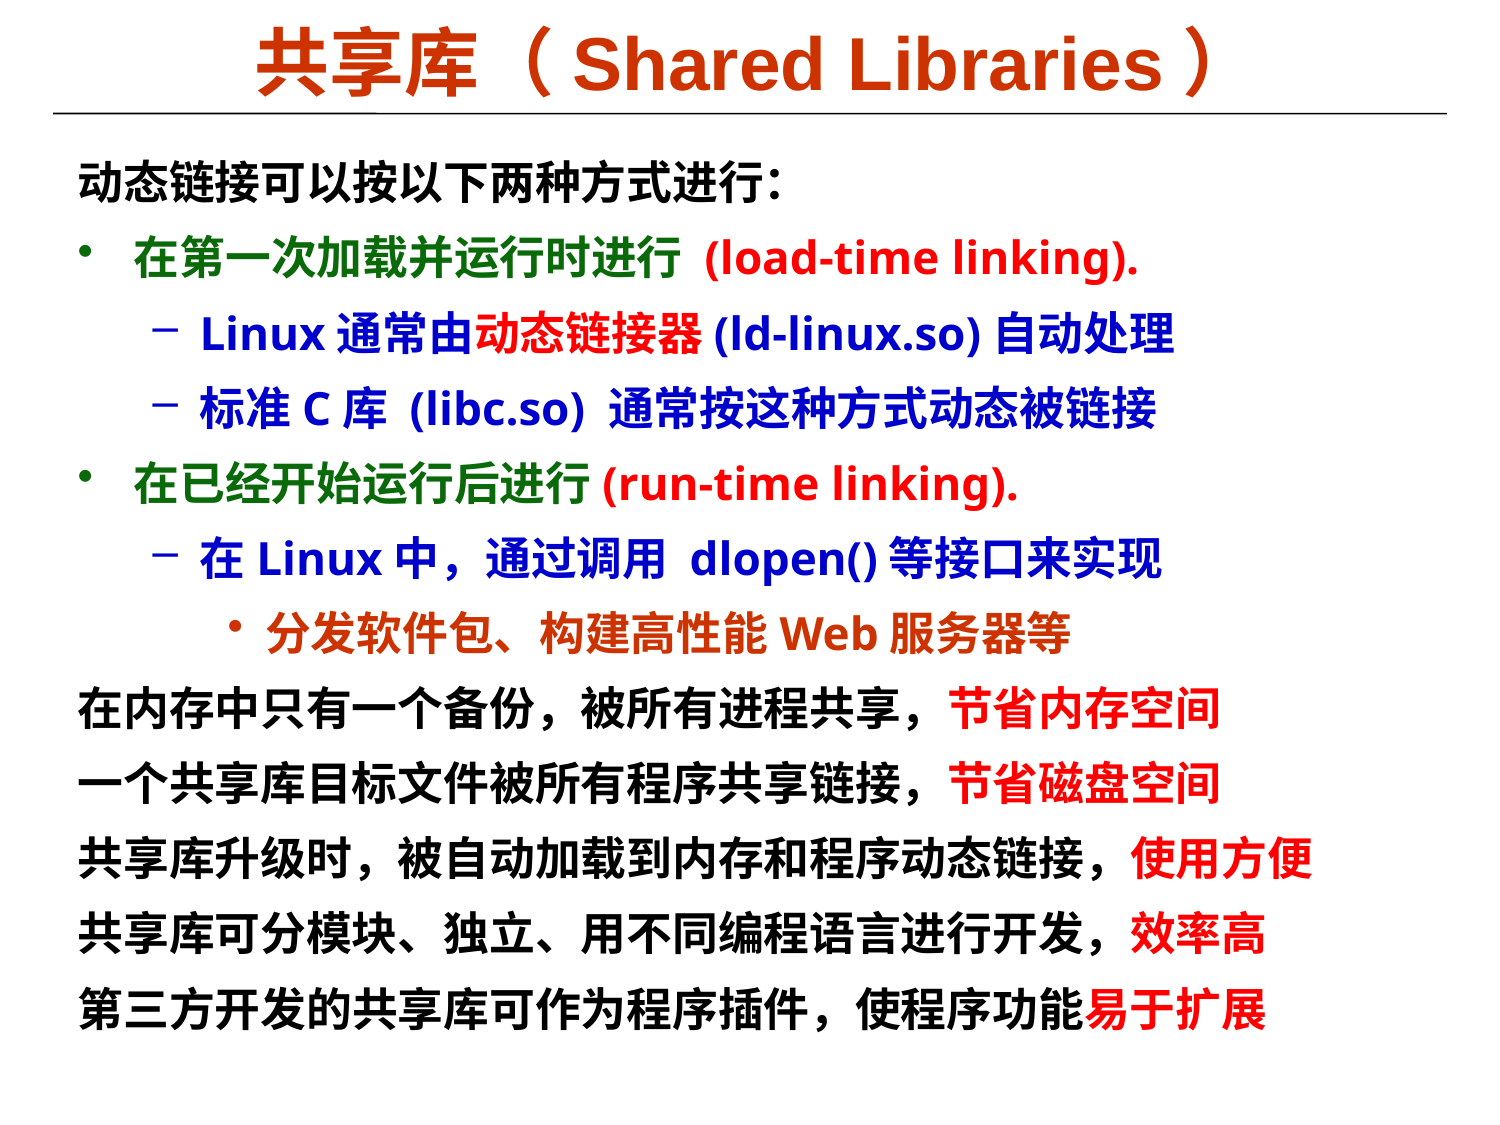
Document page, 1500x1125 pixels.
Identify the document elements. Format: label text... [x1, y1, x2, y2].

list 动态链接可以按以下两种方式进行： 在第一次加载并运行时进行 (load-time linking). Linux通常由动态链接器(ld-linux.so)自动处理 标准C库 (libc.so) 通常按这种方式动态被链接 在已经开始运行后进行(run-time linking). 在Linux中，通过调用 dlopen()等接口来实现 分发软件包、构建高性能Web服务器等 在内存中只有一个备份，被所有进程共享，节省内存空间 一个共享库目标文件被所有程序共享链接，节省磁盘空间 共享库升级时，被自动加载到内存和程序动态链接，使用方便 共享库可分模块、独立、用不同编程语言进行开发，效率高 第三方开发的共享库可作为程序插件，使程序功能易于扩展 [62, 135, 1457, 1079]
title 共享库（Shared Libraries） [41, 4, 1472, 116]
